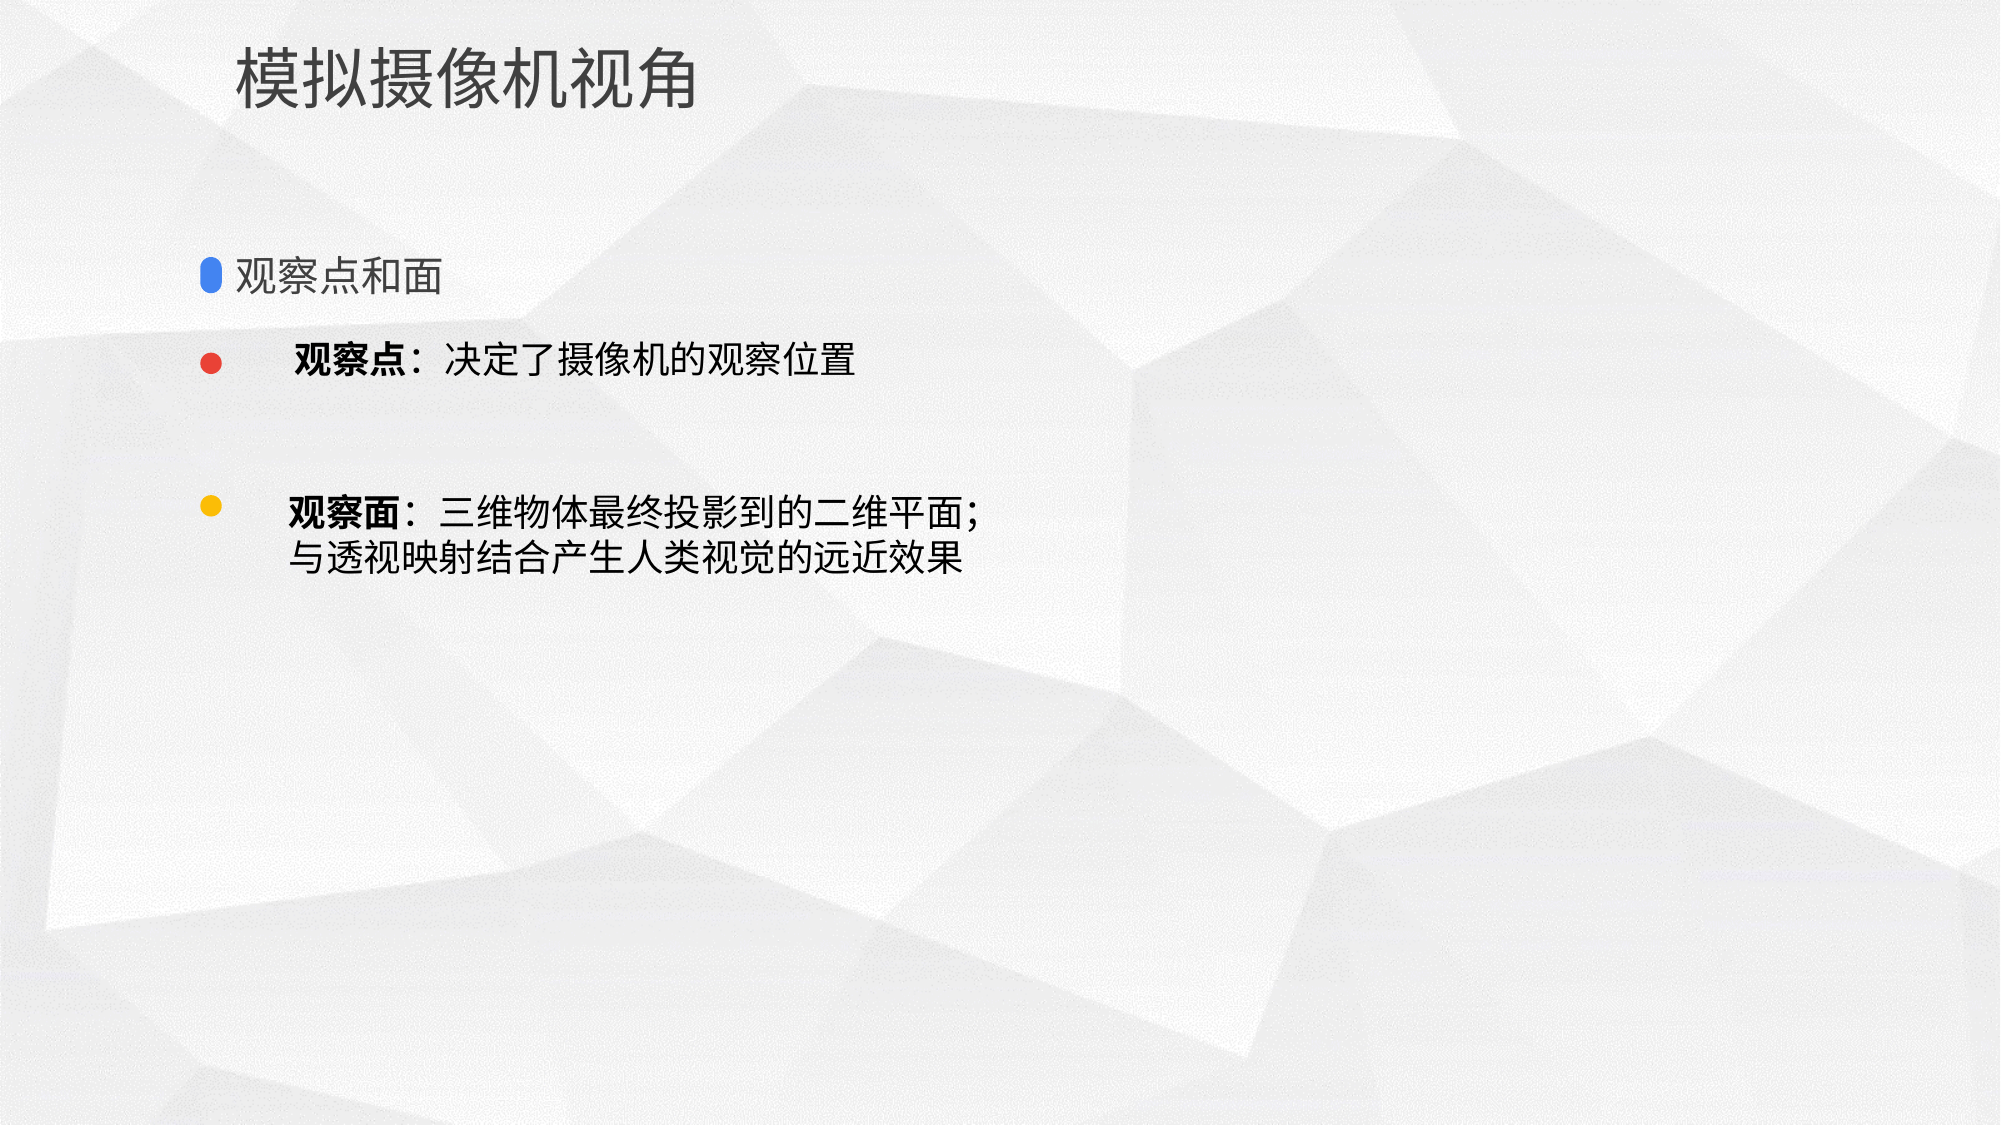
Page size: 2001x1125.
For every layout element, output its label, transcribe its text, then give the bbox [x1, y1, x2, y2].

text_box 观察点和面 [221, 242, 710, 307]
text_box 观察面：三维物体最终投影到的二维平面；与透视映射结合产生人类视觉的远近效果 [273, 481, 1035, 586]
text_box [199, 255, 223, 295]
picture [0, 0, 2001, 1125]
text_box [199, 351, 223, 376]
text_box 观察点：决定了摄像机的观察位置 [279, 328, 1165, 388]
text_box [199, 494, 223, 518]
text_box 模拟摄像机视角 [220, 29, 793, 124]
